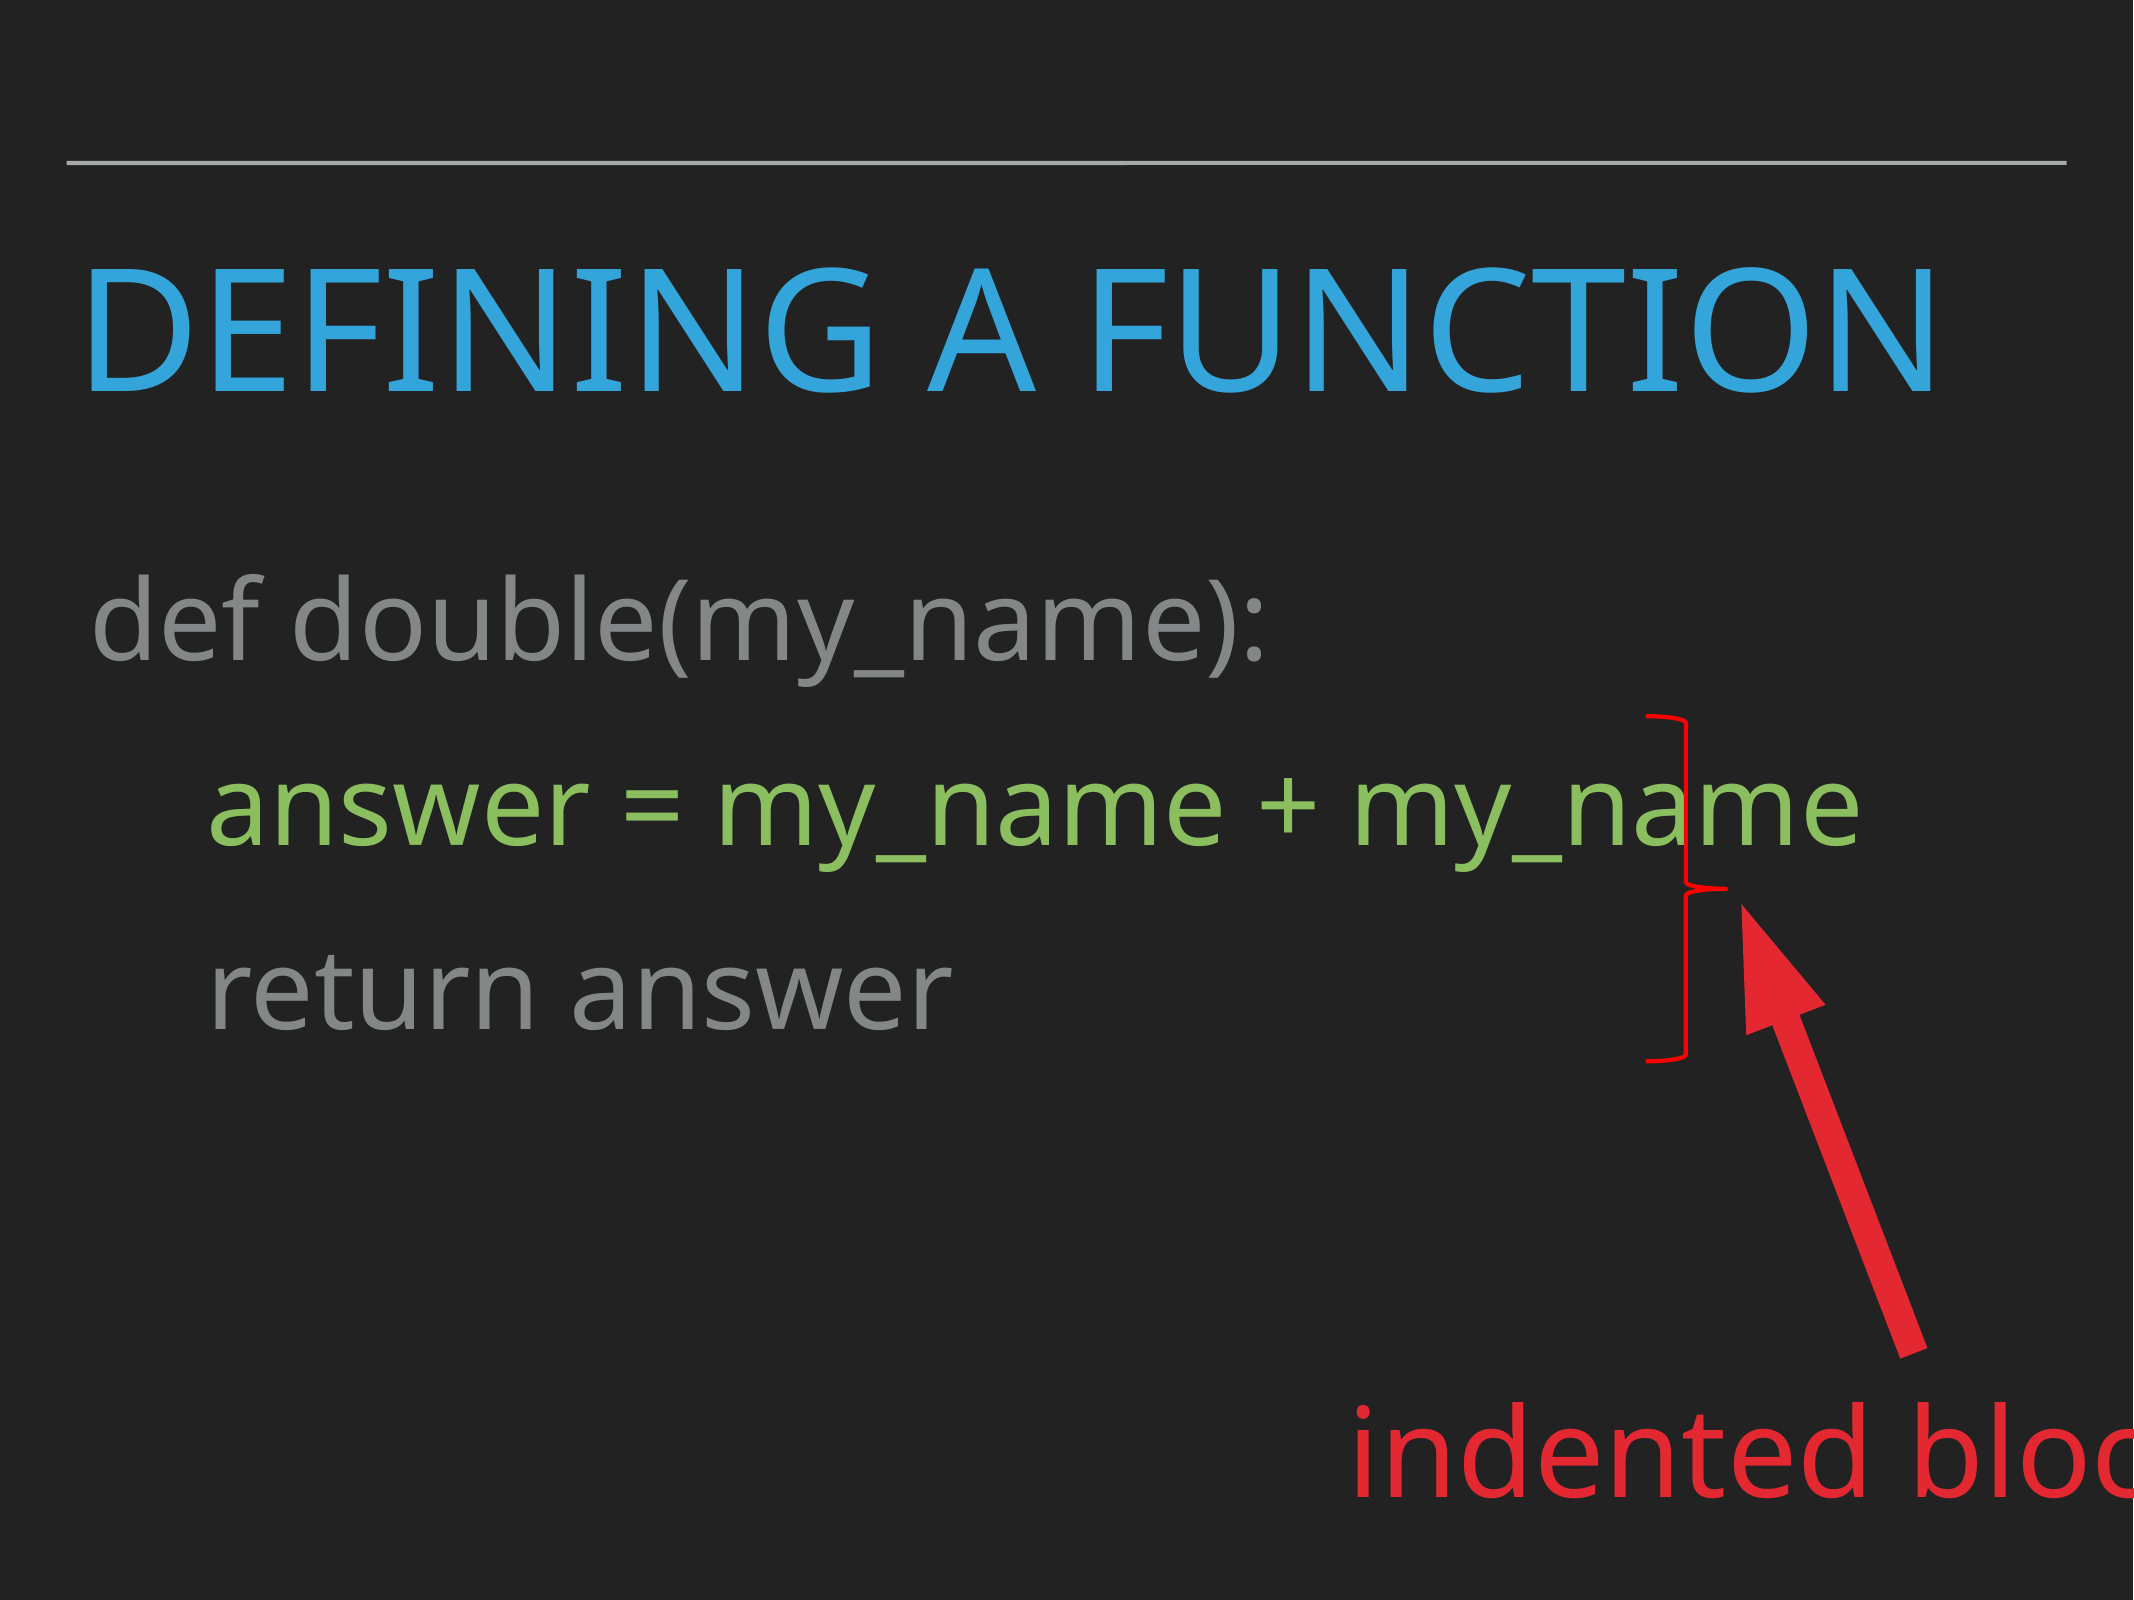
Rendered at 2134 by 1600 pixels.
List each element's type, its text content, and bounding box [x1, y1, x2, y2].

text_box def double(my_name): answer = my_name + my_name return answer [81, 539, 1978, 1061]
text_box [1741, 904, 1928, 1359]
text_box [1645, 716, 1727, 1062]
title Defining A Function [66, 251, 2068, 445]
text_box indented block [1339, 1364, 2134, 1531]
